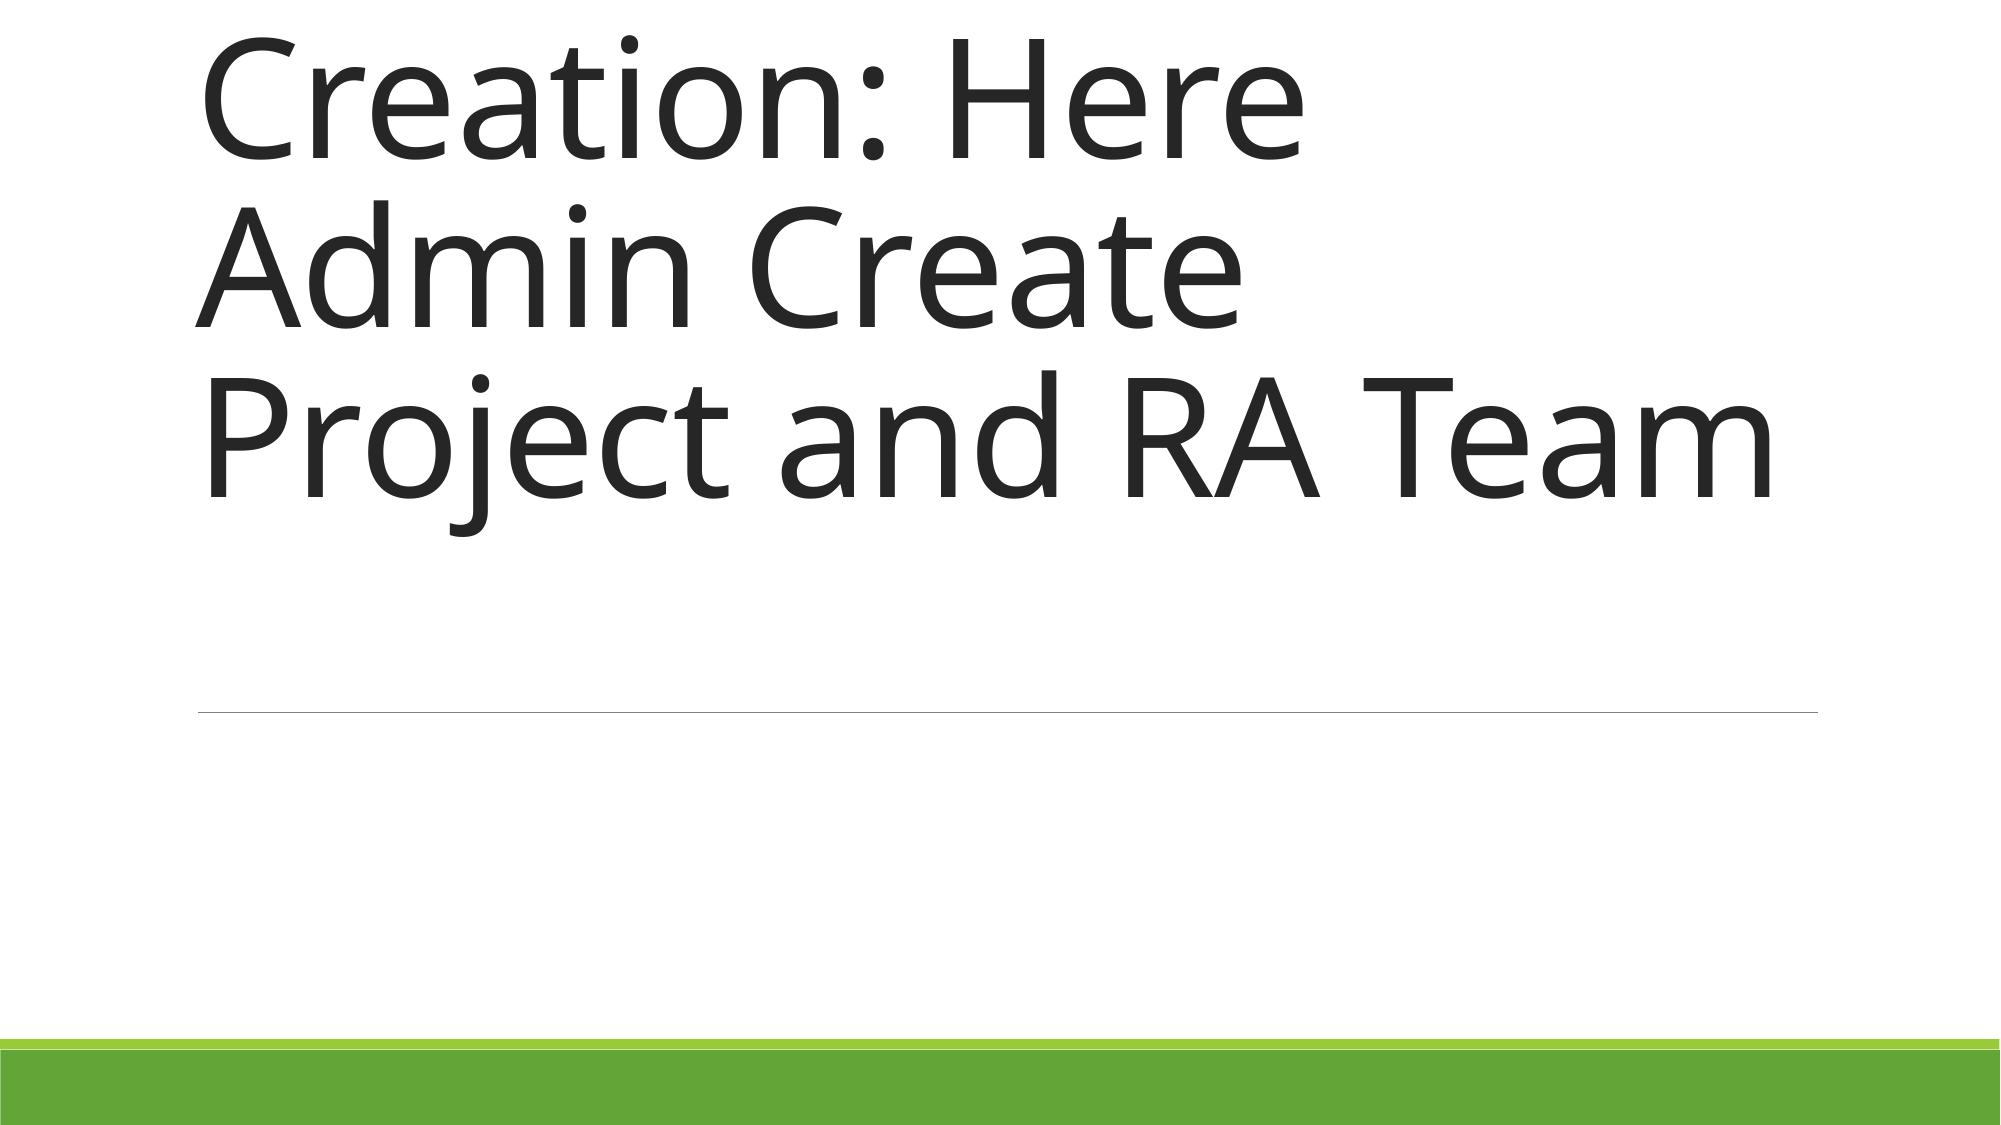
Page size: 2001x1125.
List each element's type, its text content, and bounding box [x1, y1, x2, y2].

title Creation: Here Admin Create Project and RA Team [180, 124, 1830, 710]
